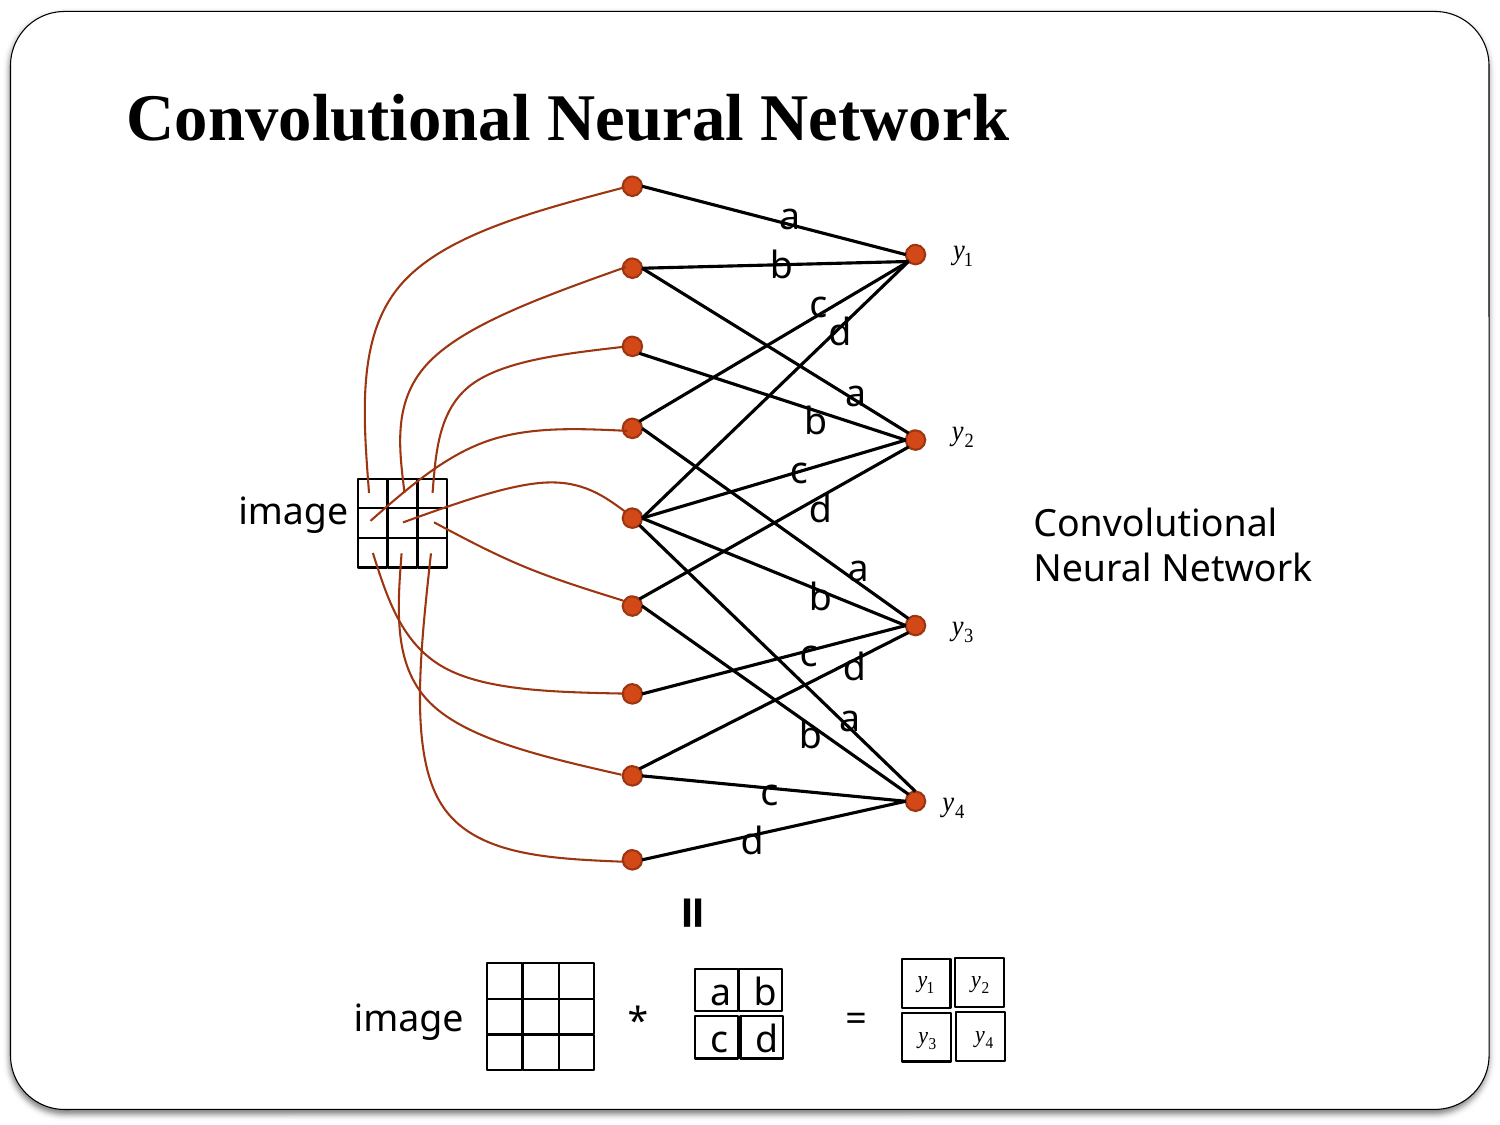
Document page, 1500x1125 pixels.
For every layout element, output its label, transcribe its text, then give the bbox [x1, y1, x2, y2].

text_box Convolutional Neural Network [1018, 491, 1328, 597]
text_box [955, 1011, 1006, 1062]
text_box Convolutional Neural Network [112, 66, 1388, 168]
text_box d [739, 1015, 784, 1060]
text_box [558, 1034, 595, 1071]
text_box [964, 963, 994, 1000]
text_box [522, 1034, 558, 1071]
text_box * [627, 989, 640, 1050]
text_box a [694, 968, 738, 1012]
text_box [522, 962, 558, 998]
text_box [968, 1017, 998, 1055]
text_box [901, 1012, 952, 1063]
text_box [954, 957, 1005, 1008]
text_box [912, 1019, 942, 1056]
text_box [558, 962, 595, 998]
text_box b [738, 968, 783, 1012]
text_box c [694, 1015, 739, 1060]
text_box image [338, 986, 479, 1046]
text_box = [637, 881, 739, 936]
text_box = [830, 986, 882, 1047]
text_box [486, 962, 522, 998]
text_box [522, 998, 558, 1034]
text_box [486, 998, 522, 1034]
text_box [237, 176, 980, 870]
text_box [486, 1034, 522, 1071]
text_box [901, 958, 952, 1009]
text_box [558, 998, 595, 1034]
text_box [911, 963, 939, 1000]
